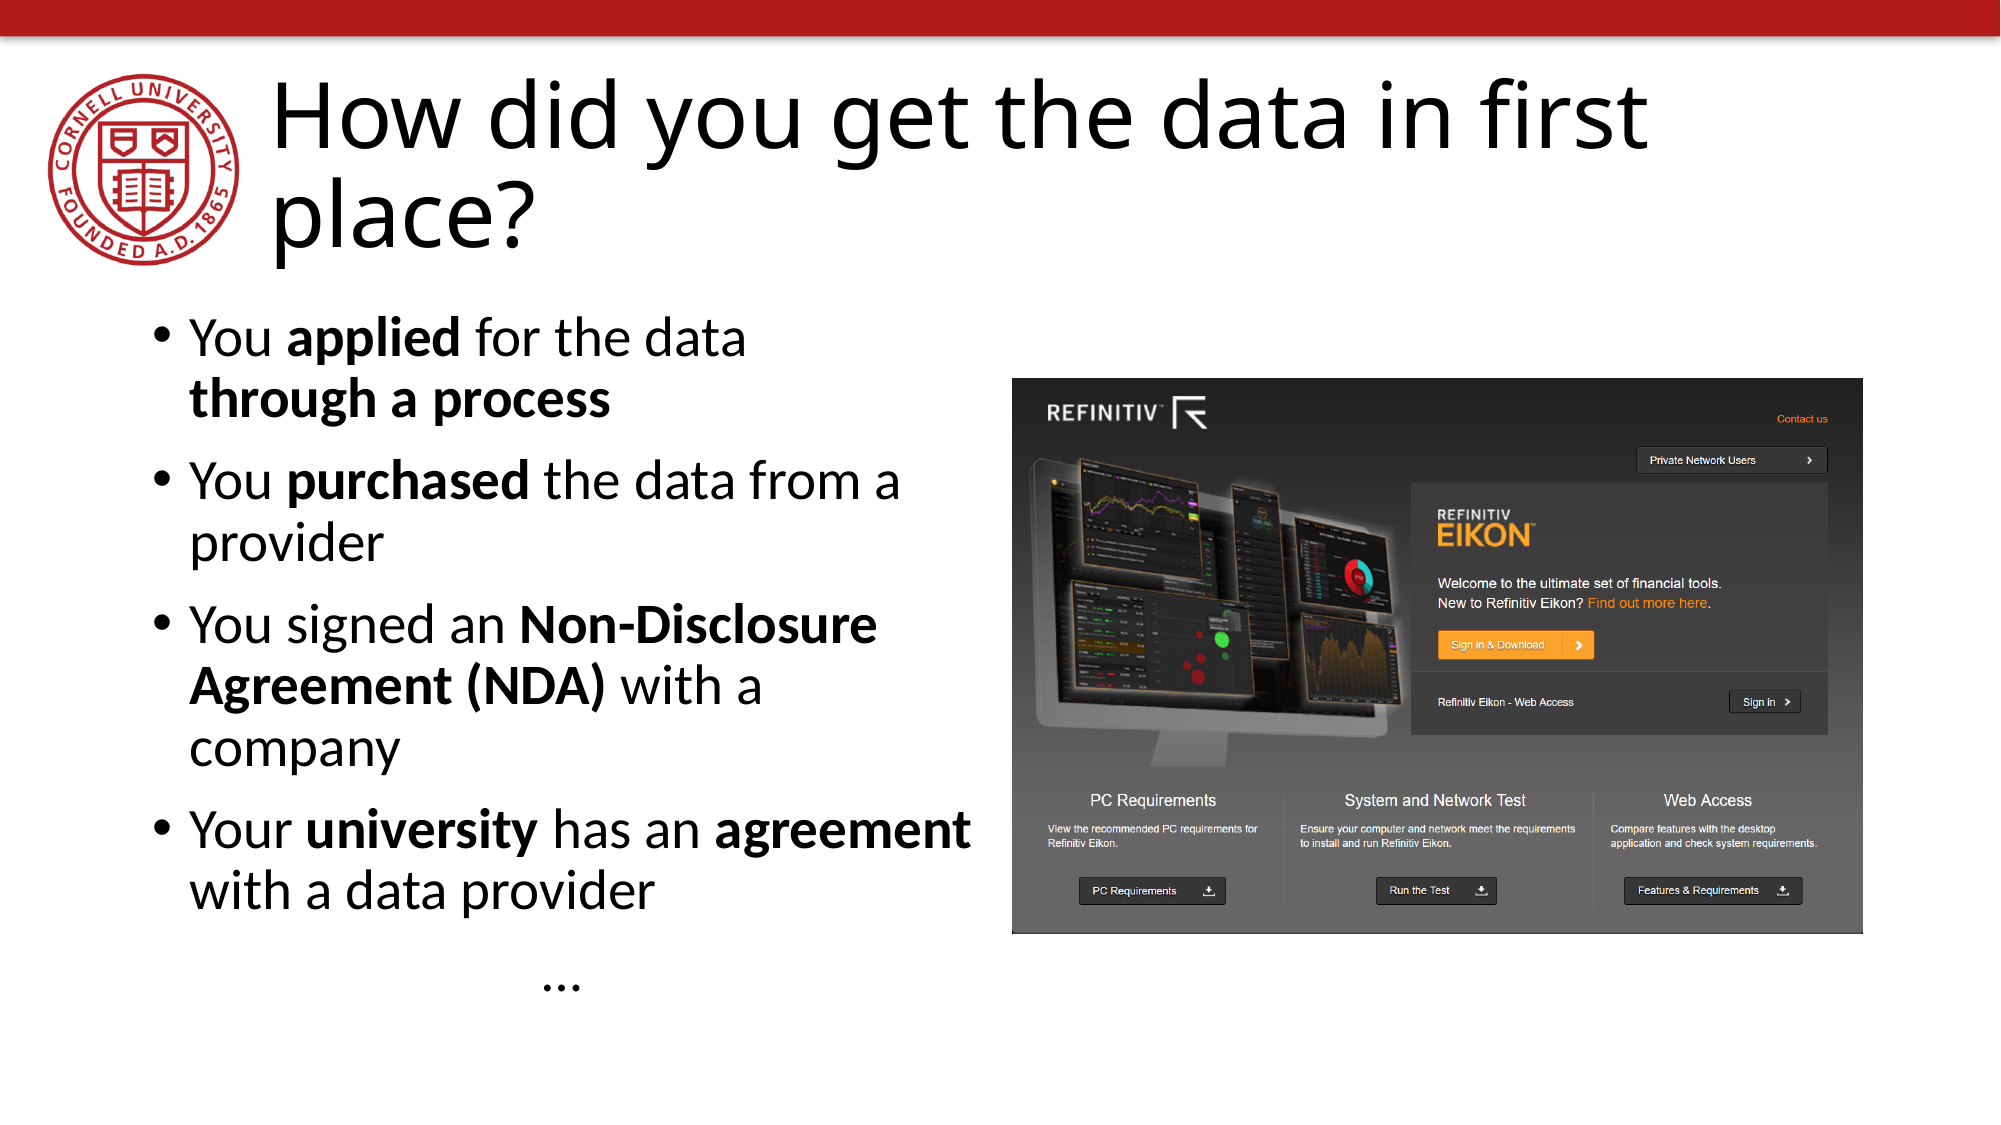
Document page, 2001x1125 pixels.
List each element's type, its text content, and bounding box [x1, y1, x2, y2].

text_box How did you get the data in first place? [254, 59, 1863, 278]
text_box You applied for the data through a process You purchased the data from a provider You signed an Non-Disclosure Agreement (NDA) with a company Your university has an agreement with a data provider … [137, 299, 988, 1014]
picture [1012, 378, 1863, 934]
picture [39, 65, 254, 274]
